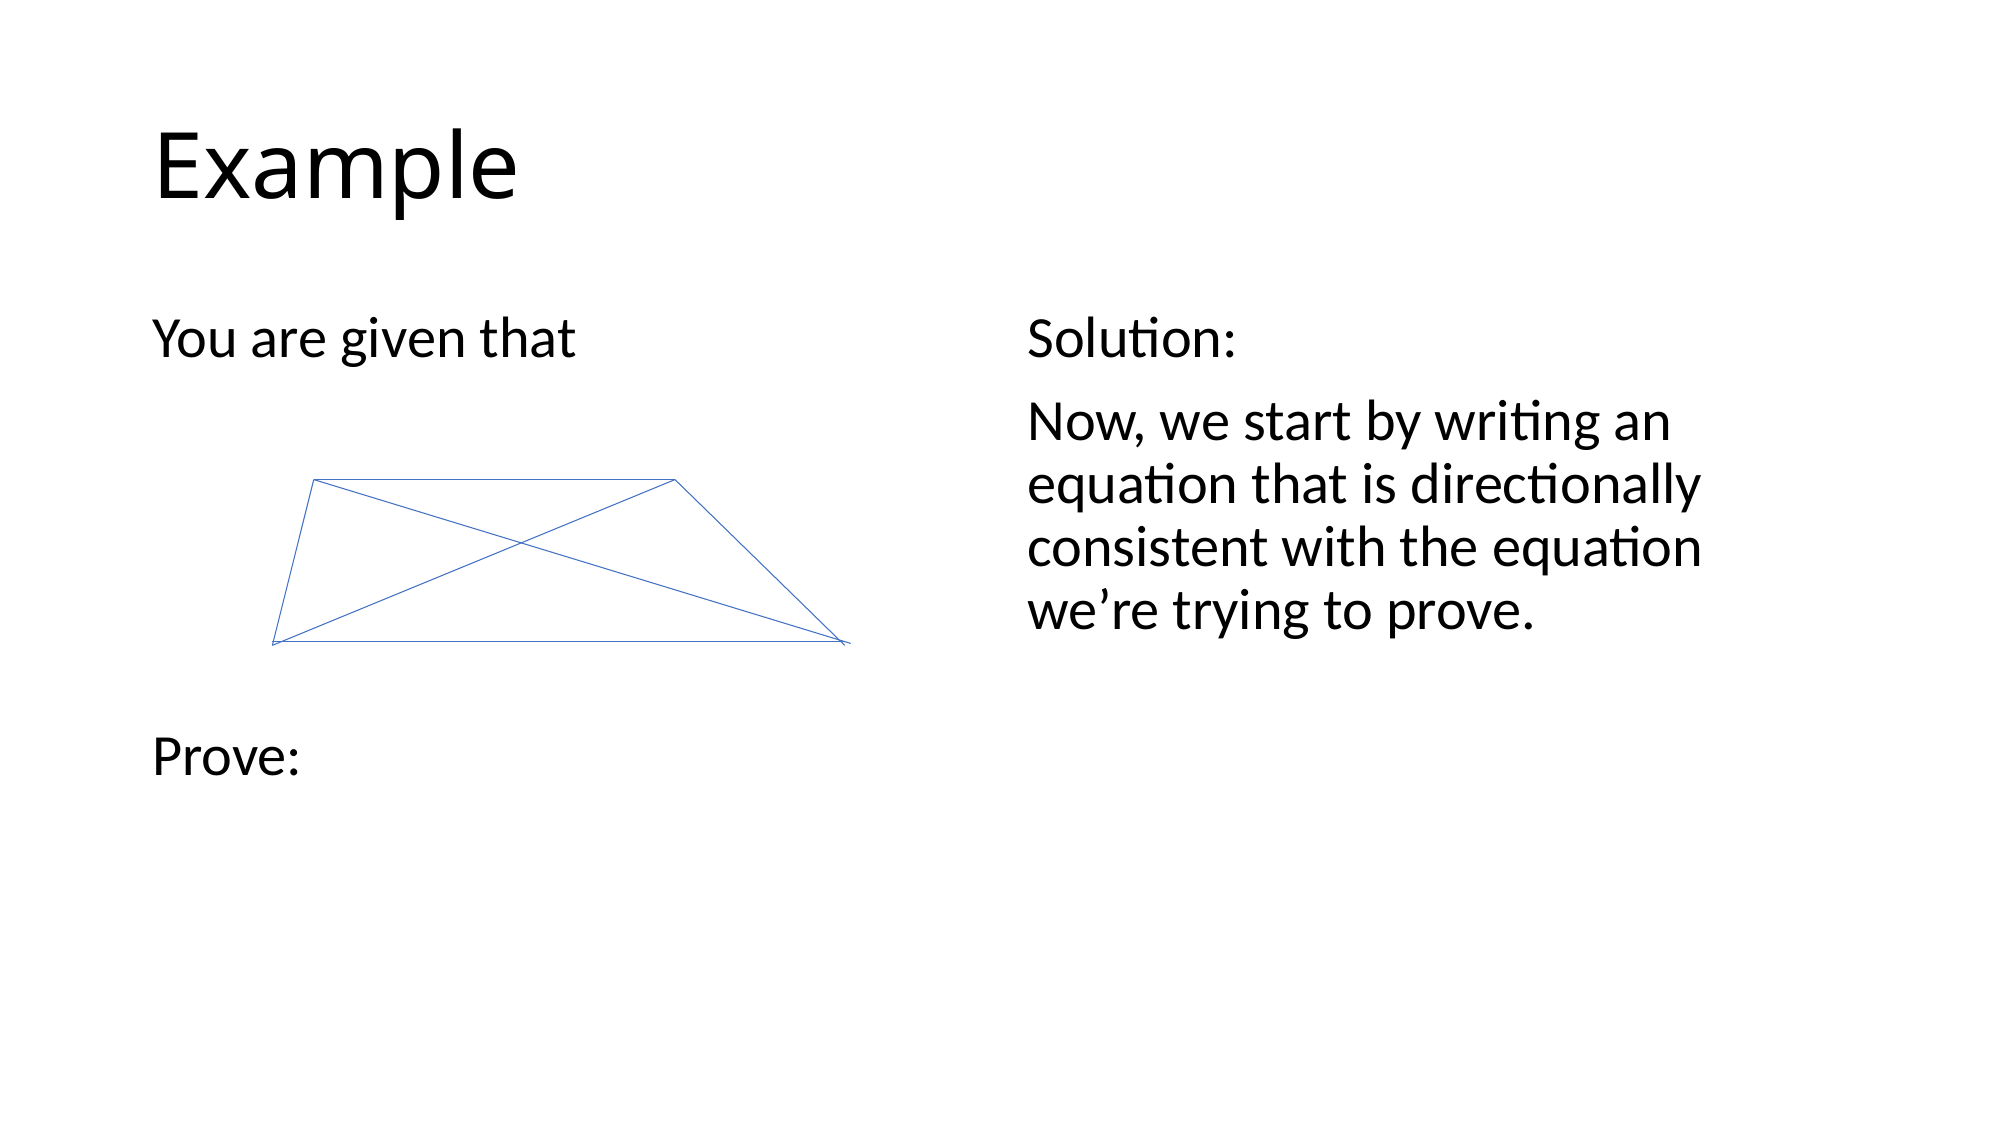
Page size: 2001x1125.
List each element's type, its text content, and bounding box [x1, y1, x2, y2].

title Example [137, 59, 1863, 278]
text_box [314, 479, 674, 646]
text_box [845, 479, 851, 644]
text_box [272, 479, 314, 646]
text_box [674, 479, 845, 646]
